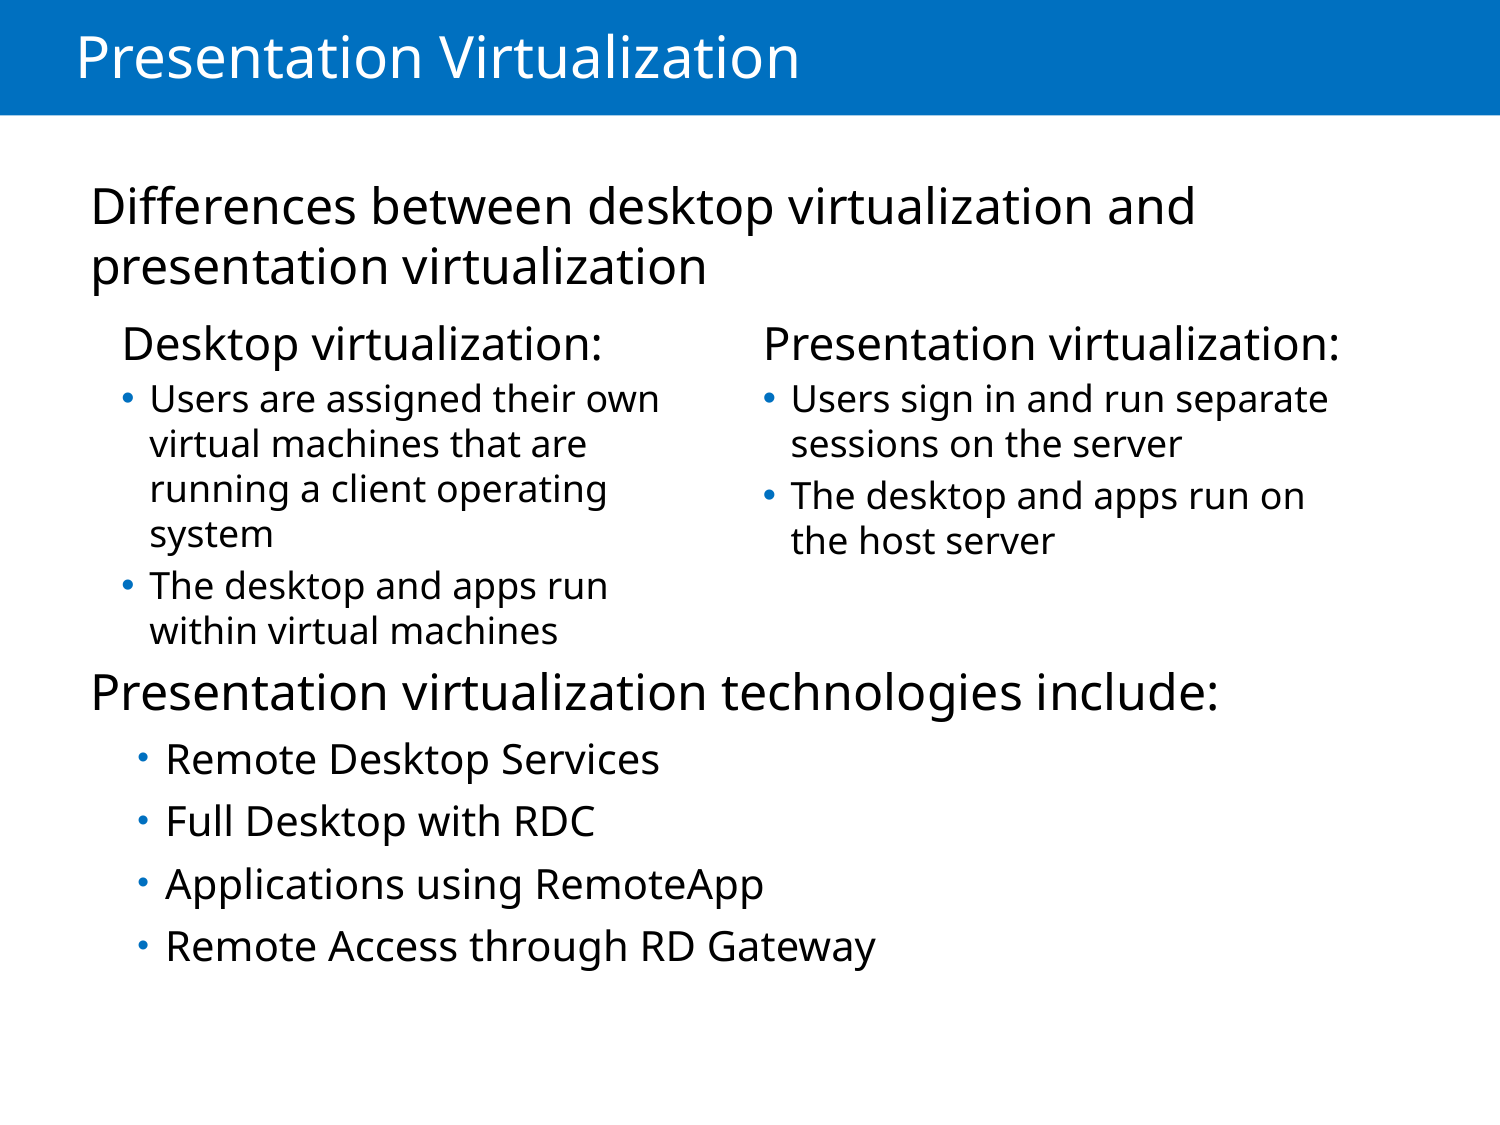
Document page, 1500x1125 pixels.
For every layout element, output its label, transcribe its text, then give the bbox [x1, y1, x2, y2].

title Presentation Virtualization [75, 0, 1351, 122]
text_box Differences between desktop virtualization and presentation virtualization Presentation virtualization technologies include: Remote Desktop Services Full Desktop with RDC Applications using RemoteApp Remote Access through RD Gateway [75, 167, 1359, 1012]
text_box Desktop virtualization: Users are assigned their own virtual machines that are running a client operating system The desktop and apps run within virtual machines Presentation virtualization: Users sign in and run separate sessions on the server The desktop and apps run on the host server [121, 314, 1359, 640]
